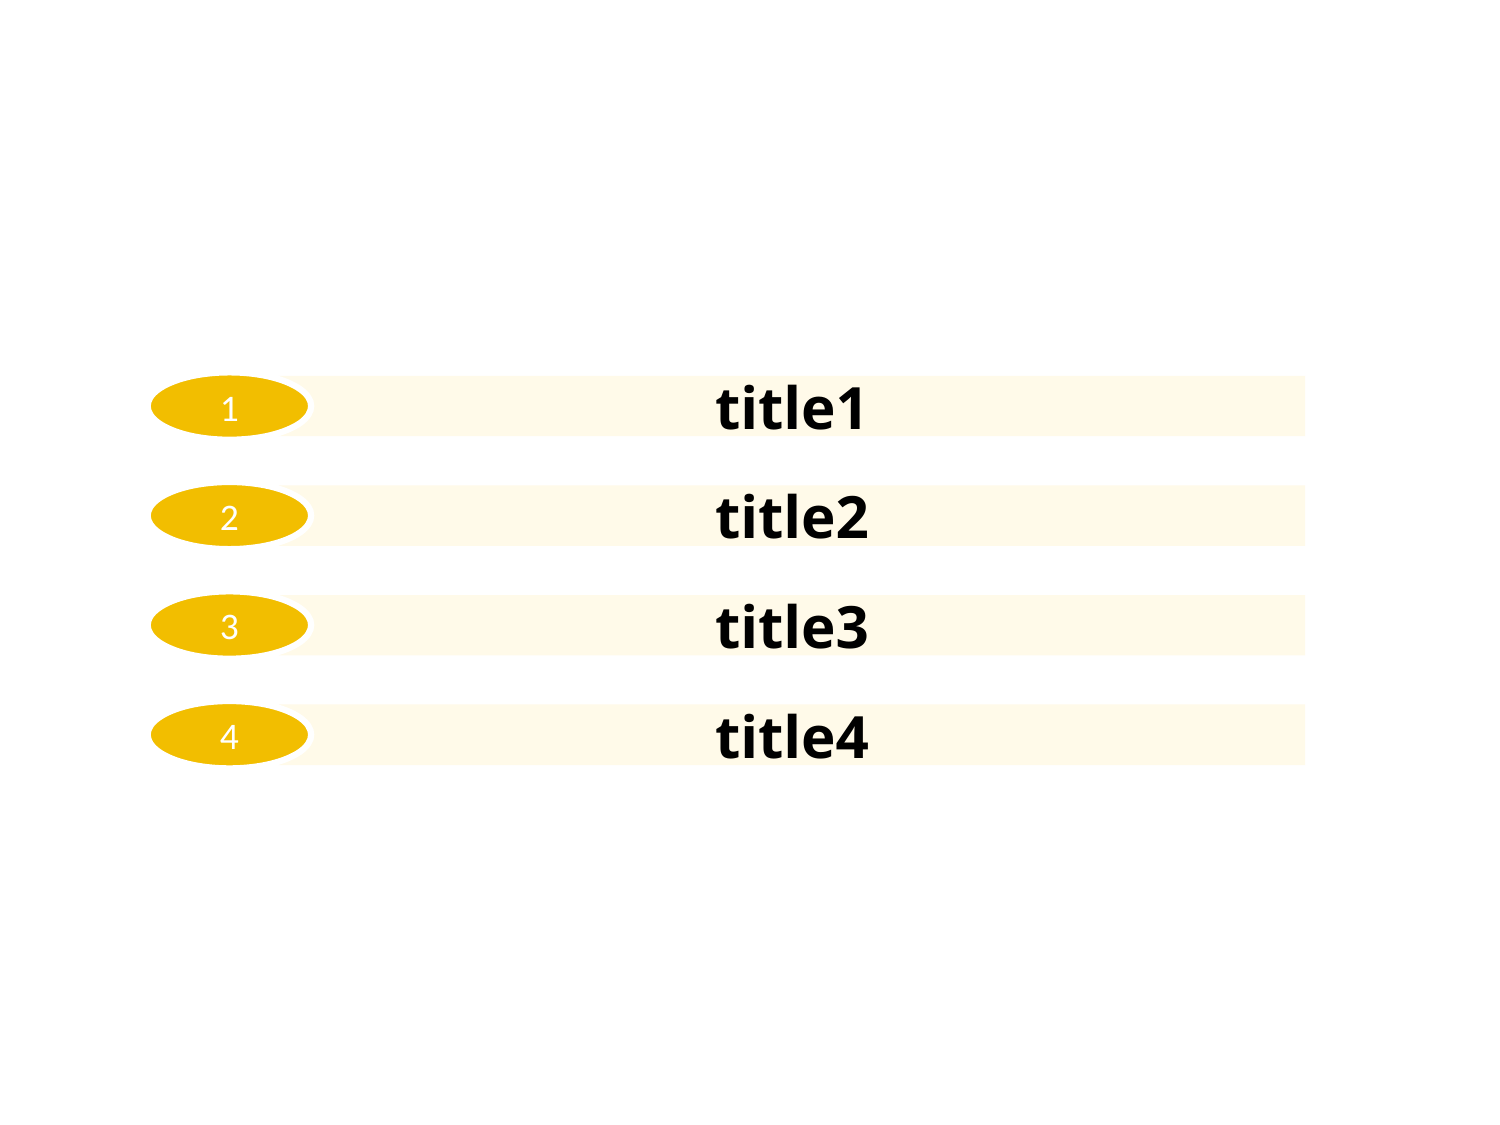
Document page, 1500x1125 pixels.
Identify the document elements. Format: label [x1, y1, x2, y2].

text_box [147, 372, 1306, 769]
